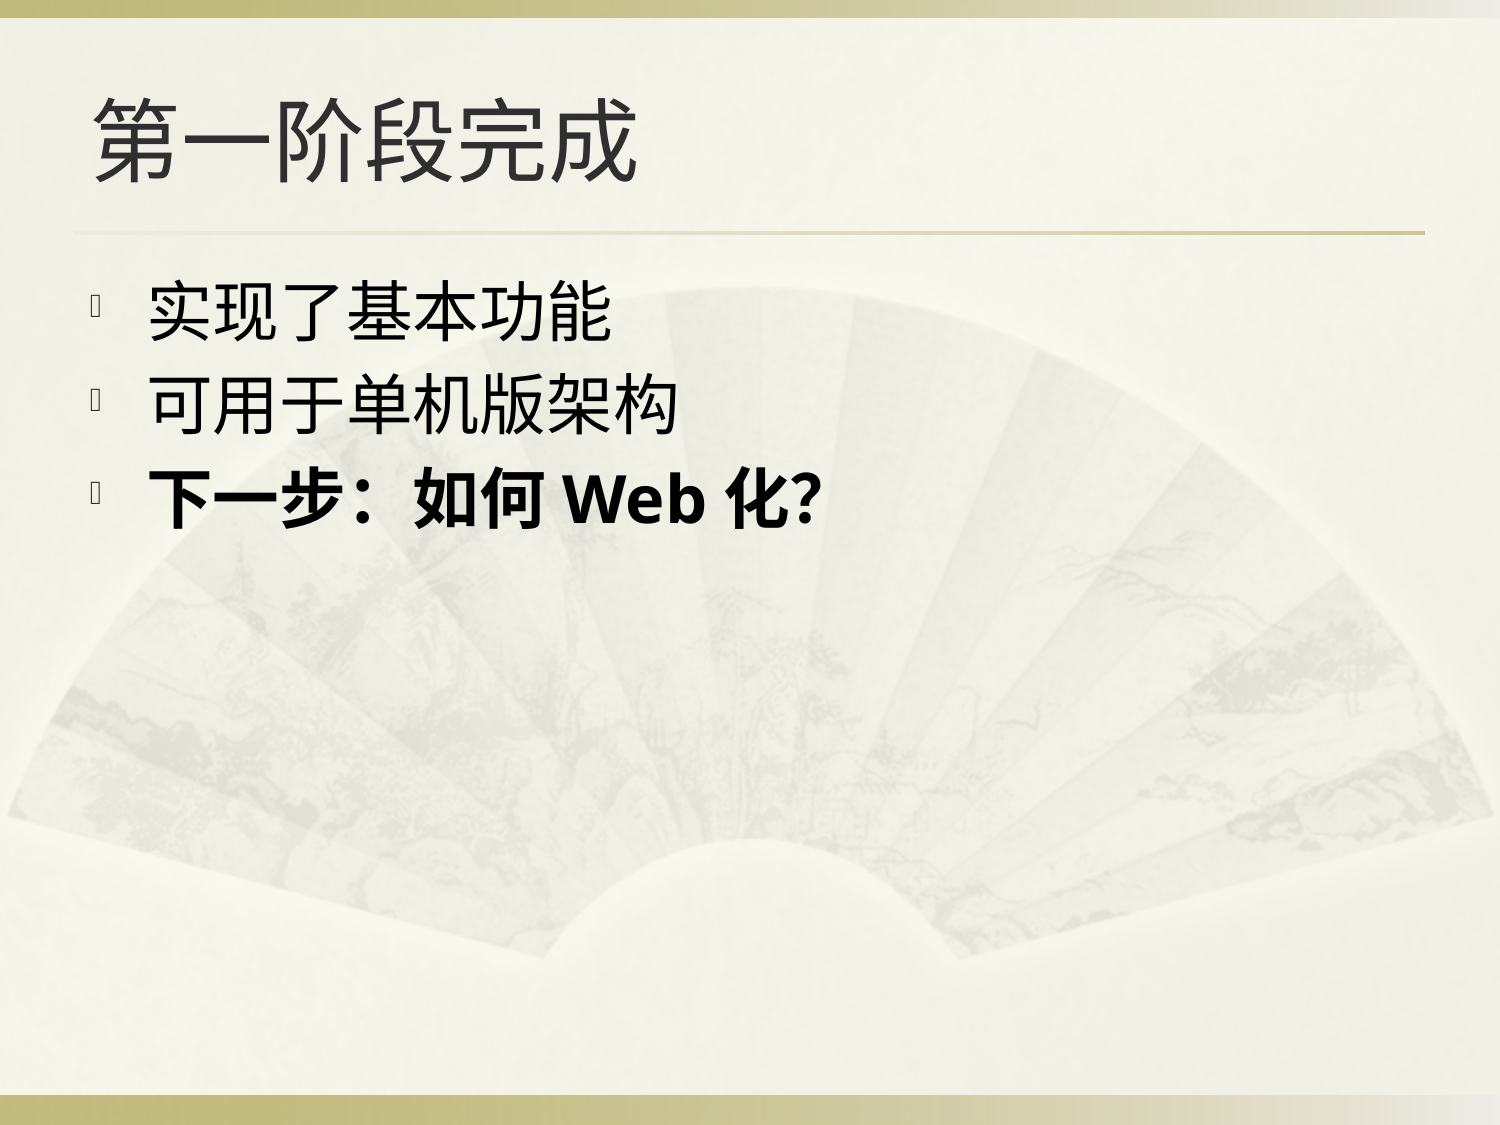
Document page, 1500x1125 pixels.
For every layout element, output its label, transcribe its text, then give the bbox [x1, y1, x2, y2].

title 第一阶段完成 [75, 45, 1425, 233]
list 实现了基本功能 可用于单机版架构 下一步：如何Web化？ [75, 262, 1425, 1032]
